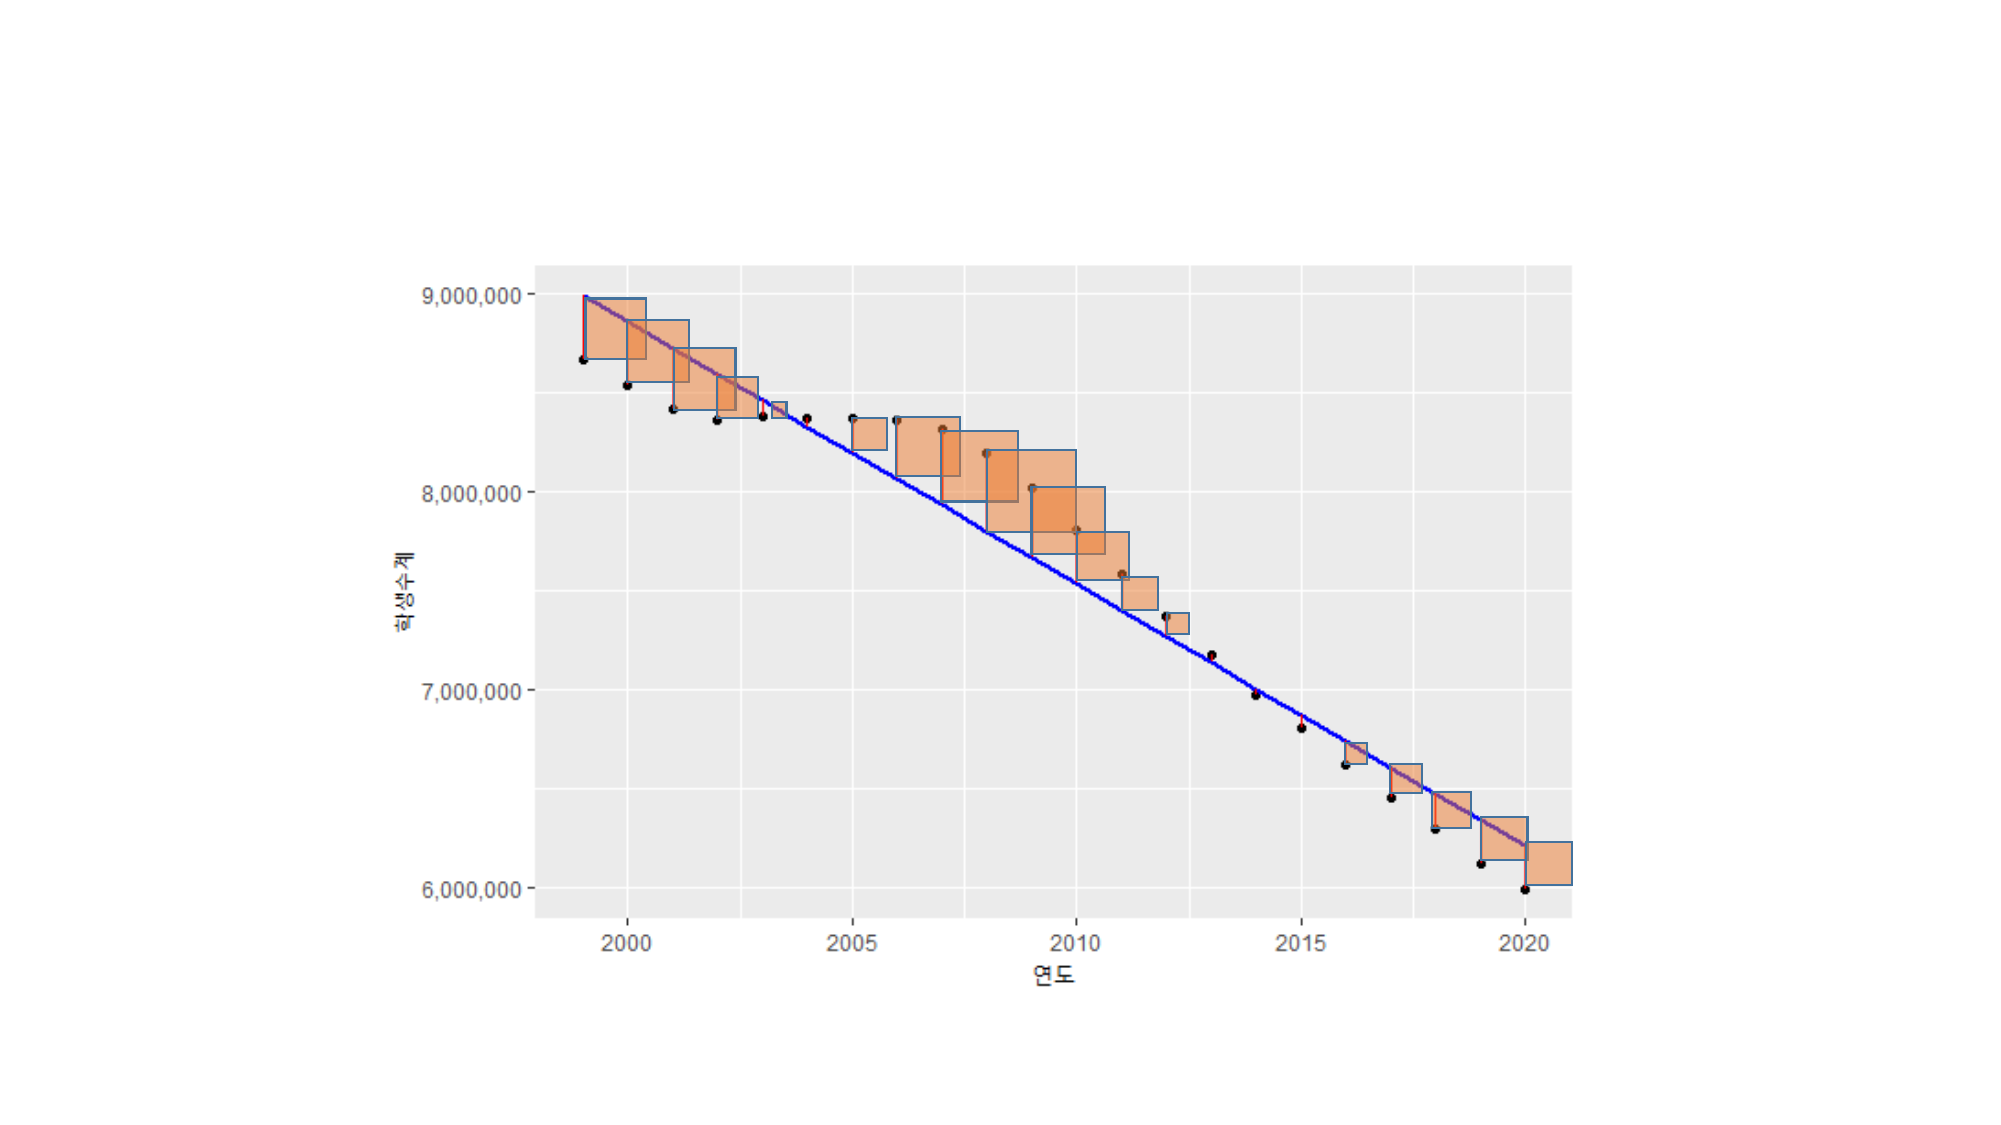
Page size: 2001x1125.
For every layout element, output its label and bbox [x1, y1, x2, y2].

picture [376, 253, 1587, 1001]
